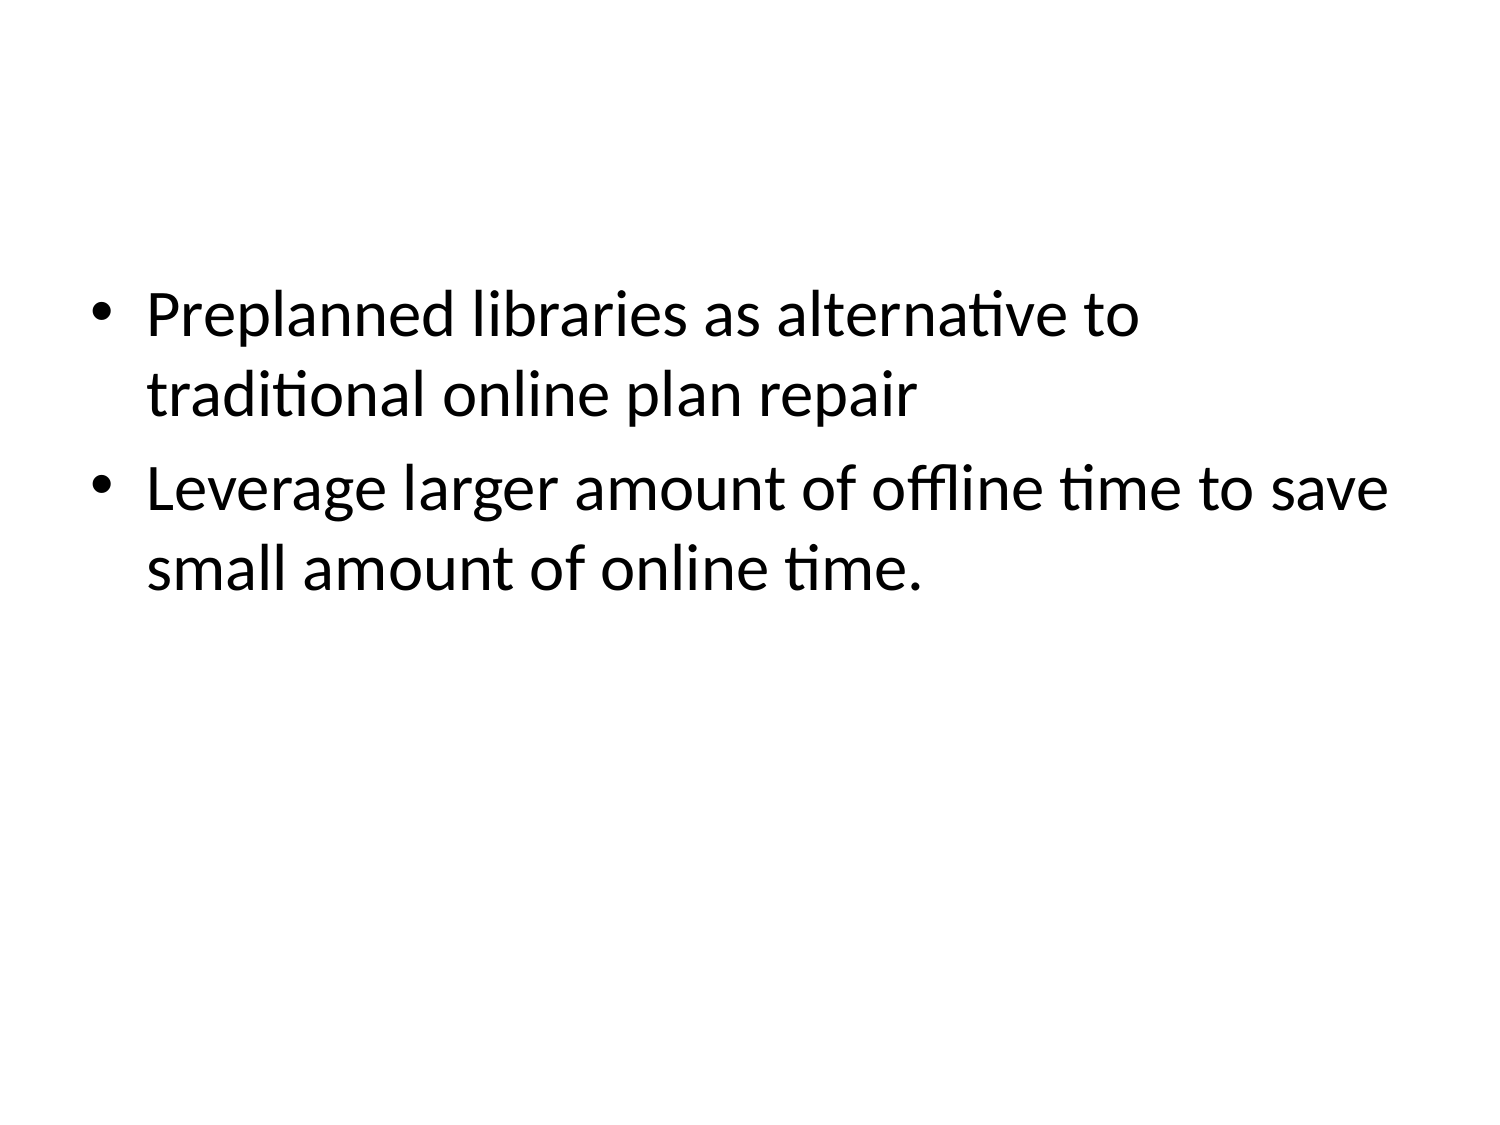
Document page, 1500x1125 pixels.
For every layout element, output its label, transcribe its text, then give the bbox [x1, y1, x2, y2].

list Preplanned libraries as alternative to traditional online plan repair Leverage larger amount of offline time to save small amount of online time. [75, 262, 1425, 1005]
